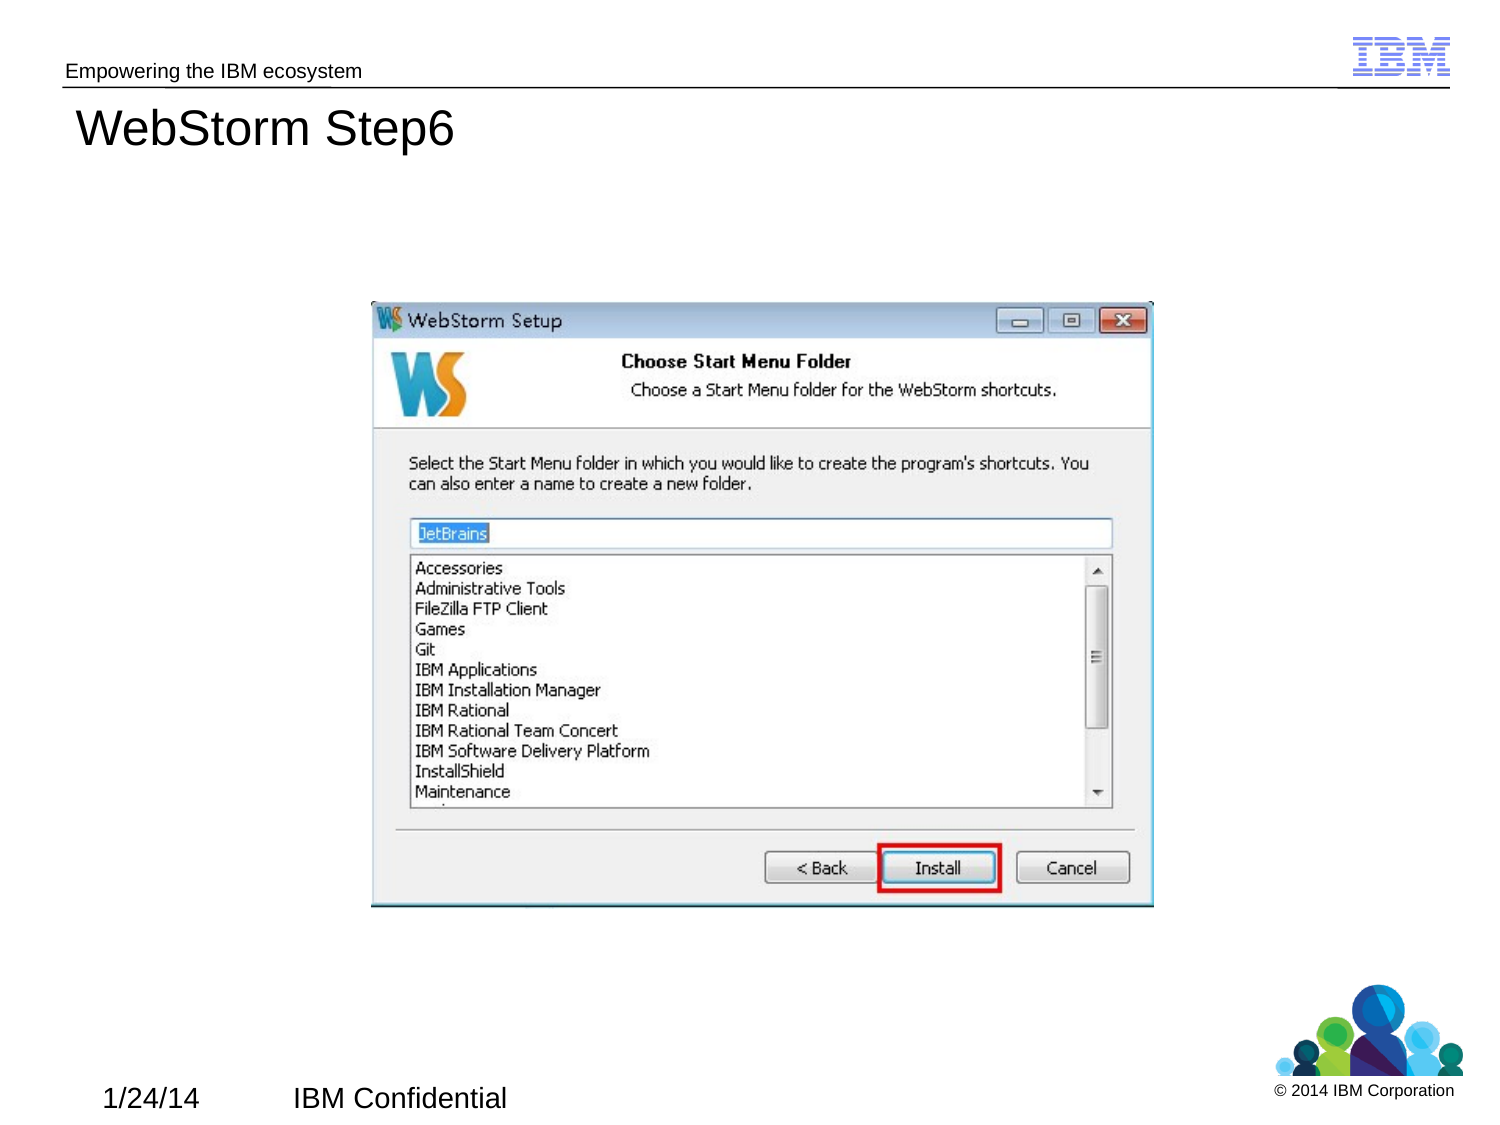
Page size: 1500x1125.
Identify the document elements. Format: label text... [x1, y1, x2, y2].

footer IBM Confidential [278, 1072, 1251, 1125]
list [370, 300, 1155, 910]
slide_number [87, 1071, 250, 1125]
title WebStorm Step6 [60, 97, 1463, 163]
picture [1353, 37, 1450, 76]
picture [1275, 983, 1463, 1076]
